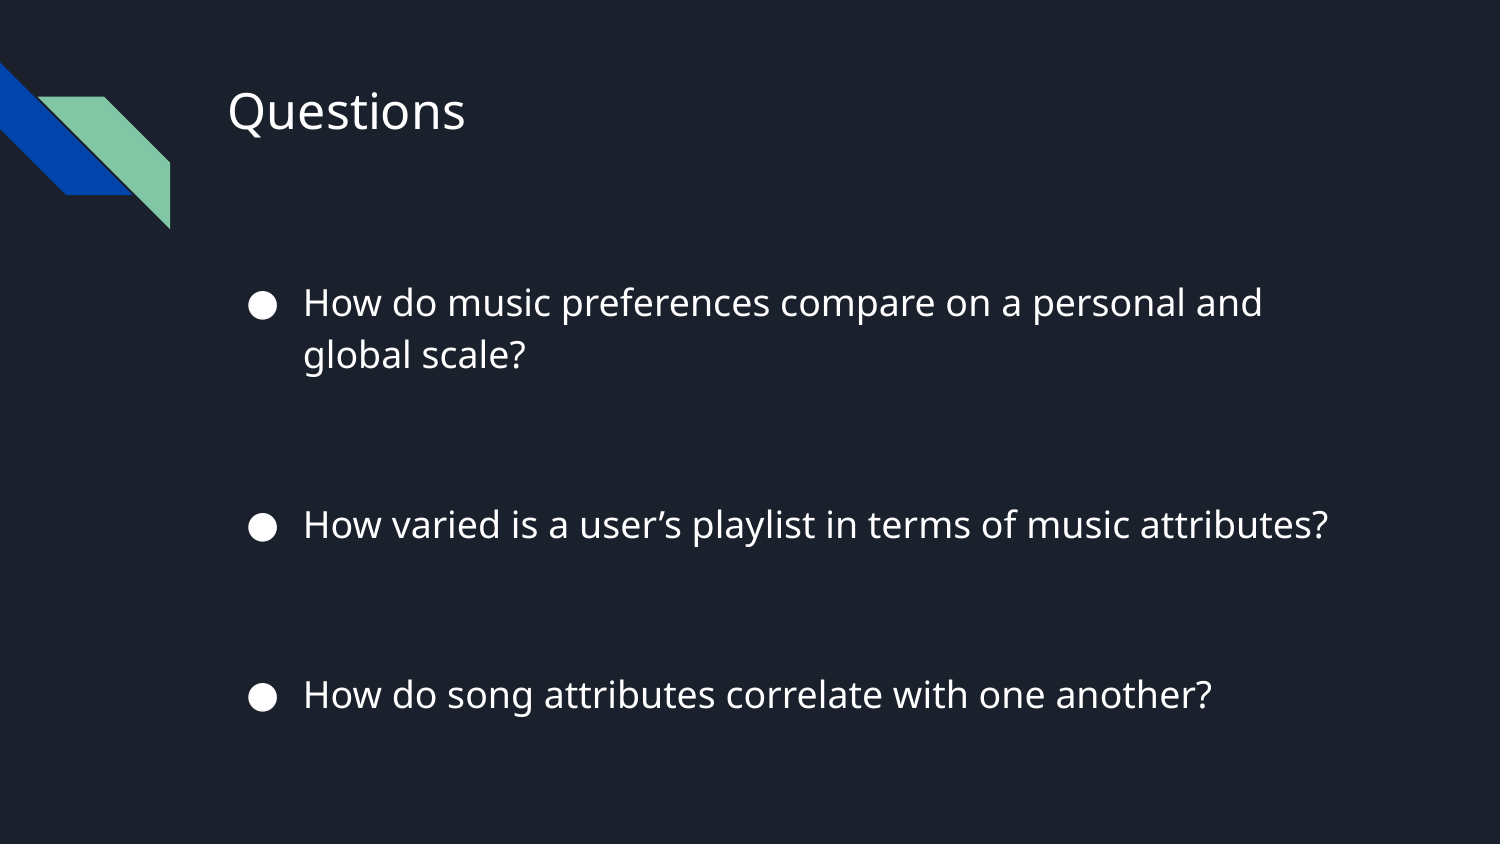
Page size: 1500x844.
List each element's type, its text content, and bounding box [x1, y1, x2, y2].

list How do music preferences compare on a personal and global scale? How varied is a user’s playlist in terms of music attributes? How do song attributes correlate with one another? [212, 257, 1368, 735]
title Questions [212, 64, 1368, 215]
